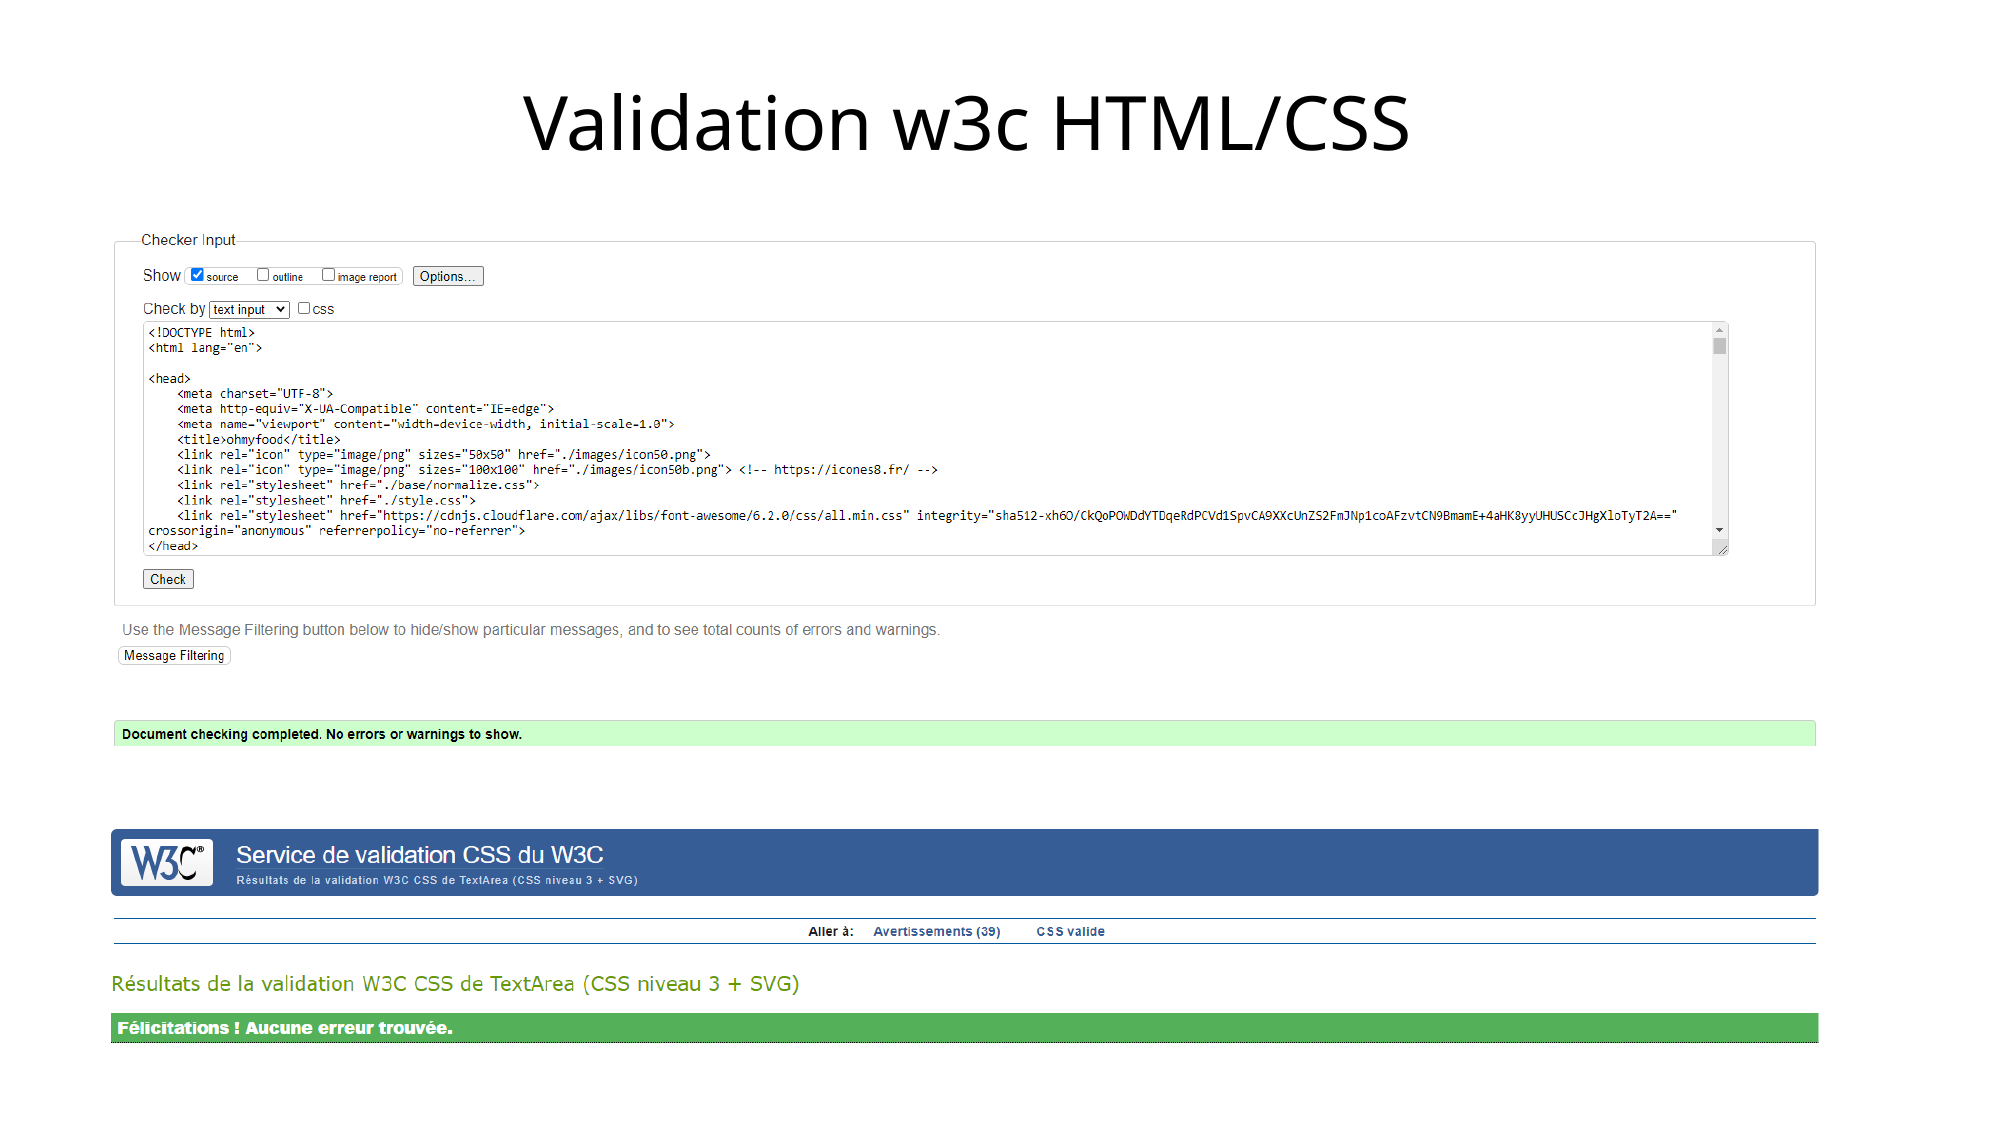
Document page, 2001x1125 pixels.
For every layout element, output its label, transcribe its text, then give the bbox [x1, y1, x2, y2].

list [105, 223, 1831, 746]
title Validation w3c HTML/CSS [105, 67, 1831, 186]
picture [105, 821, 1831, 1049]
